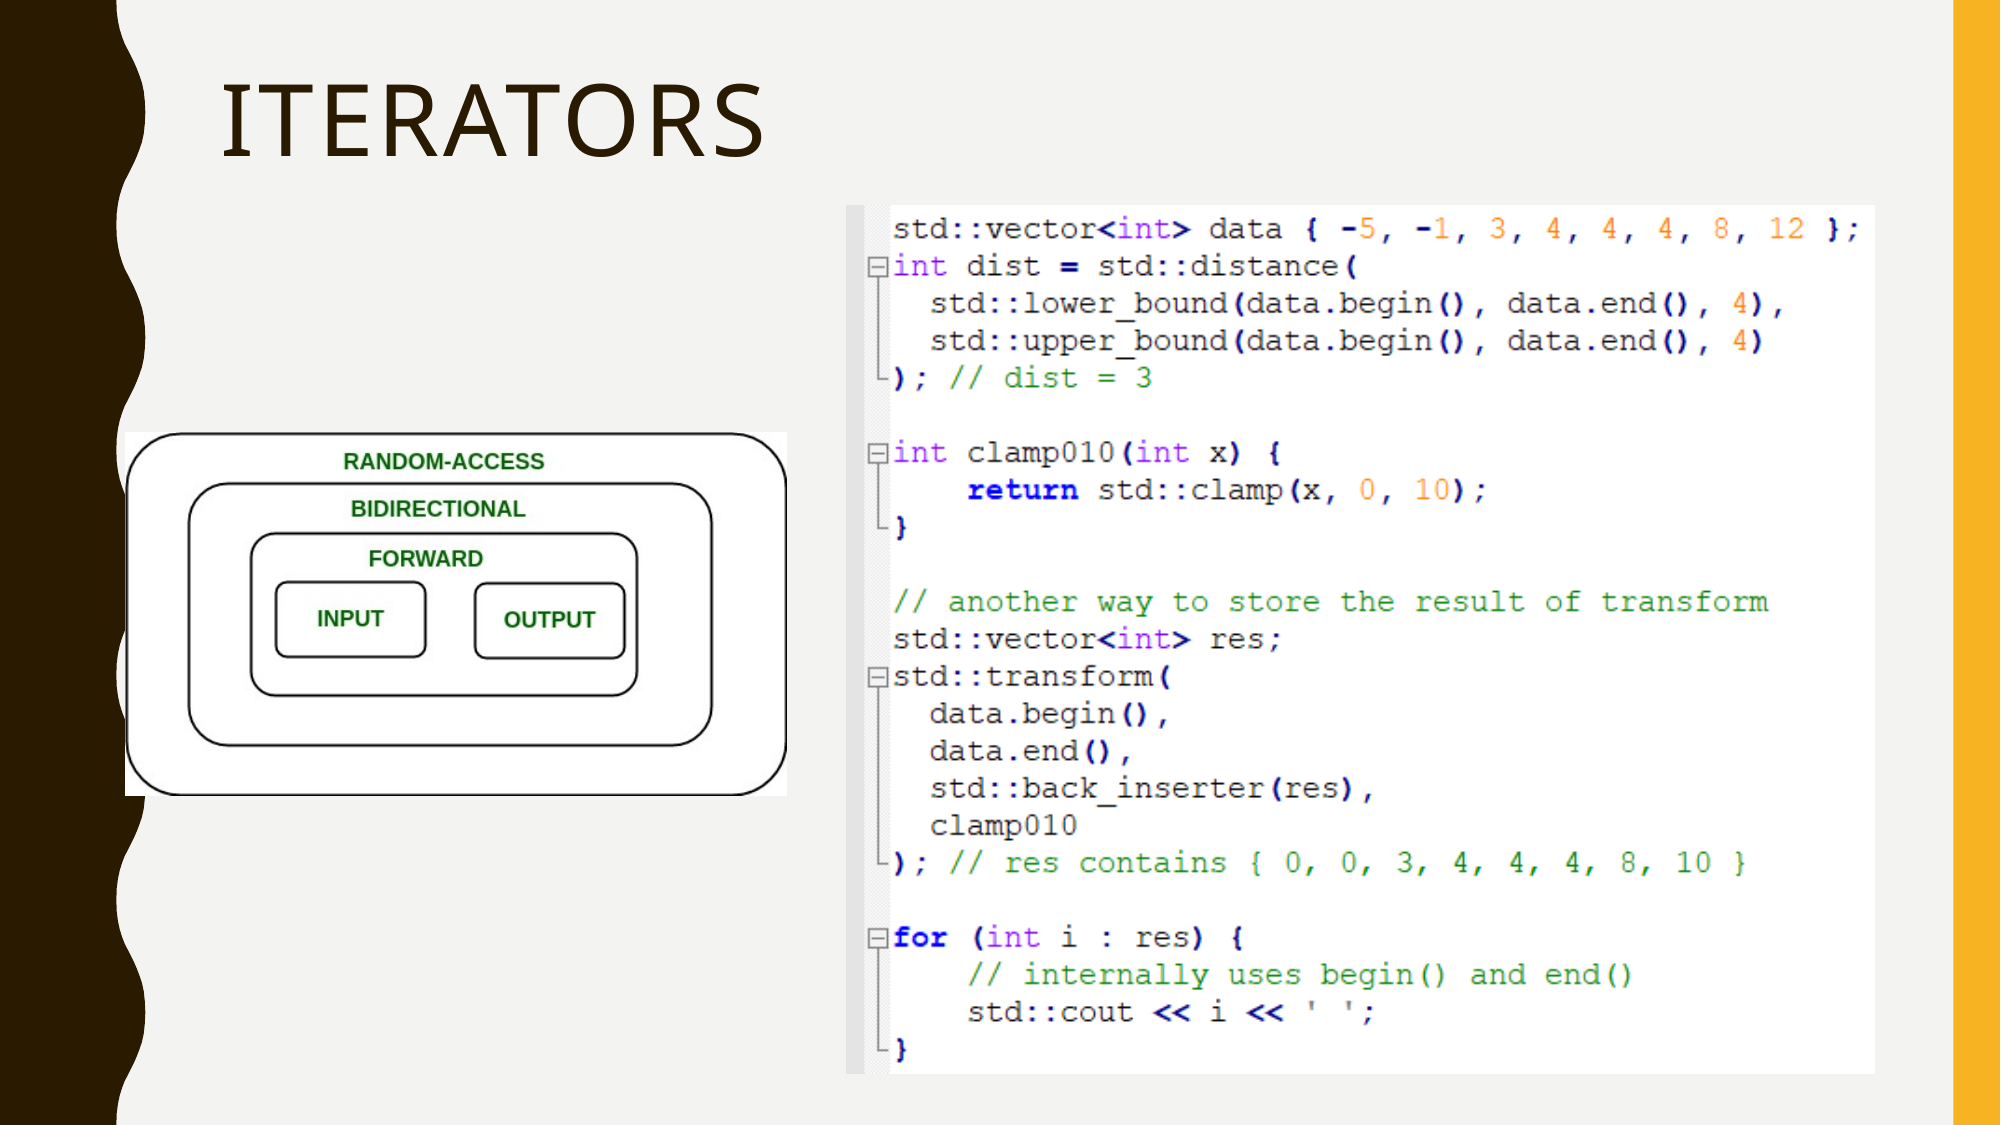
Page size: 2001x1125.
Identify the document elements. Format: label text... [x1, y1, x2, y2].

picture [124, 432, 787, 796]
title Iterators [205, 62, 1875, 308]
picture [846, 205, 1875, 1074]
